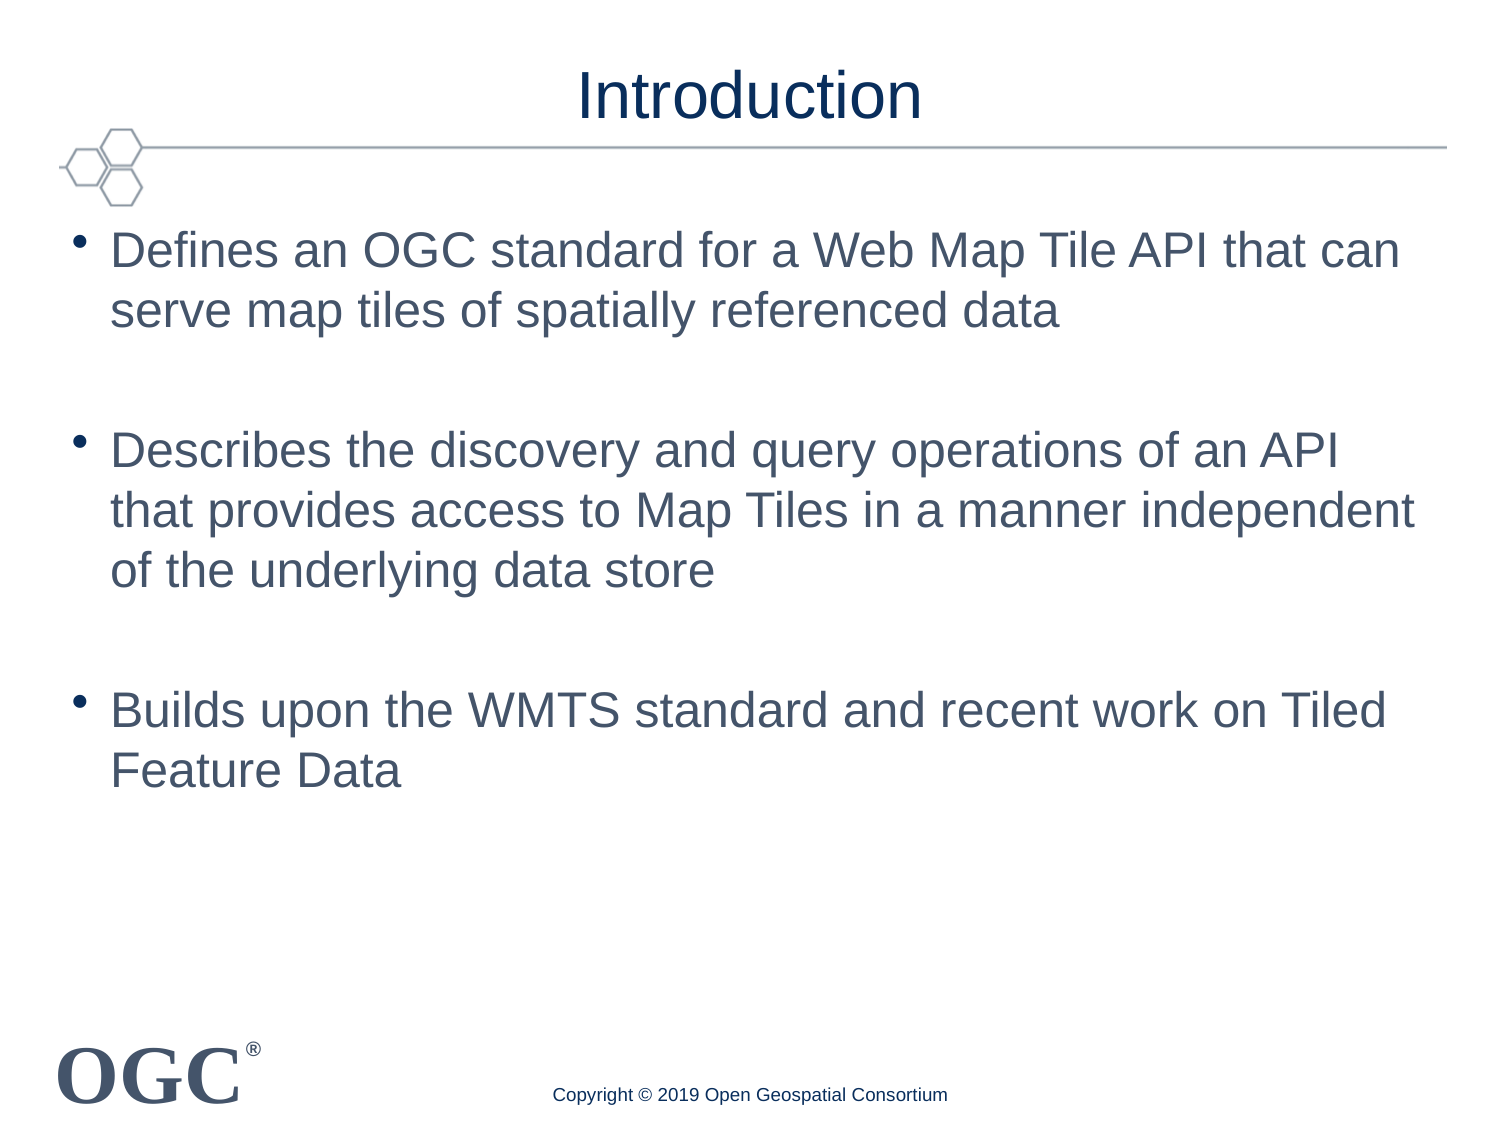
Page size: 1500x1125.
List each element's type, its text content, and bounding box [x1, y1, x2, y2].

title Introduction [37, 40, 1463, 154]
picture [59, 154, 1447, 208]
footer Copyright © 2019 Open Geospatial Consortium [487, 1074, 1013, 1113]
list Defines an OGC standard for a Web Map Tile API that can serve map tiles of spatially referenced data Describes the discovery and query operations of an API that provides access to Map Tiles in a manner independent of the underlying data store Builds upon the WMTS standard and recent work on Tiled Feature Data [56, 209, 1445, 1013]
